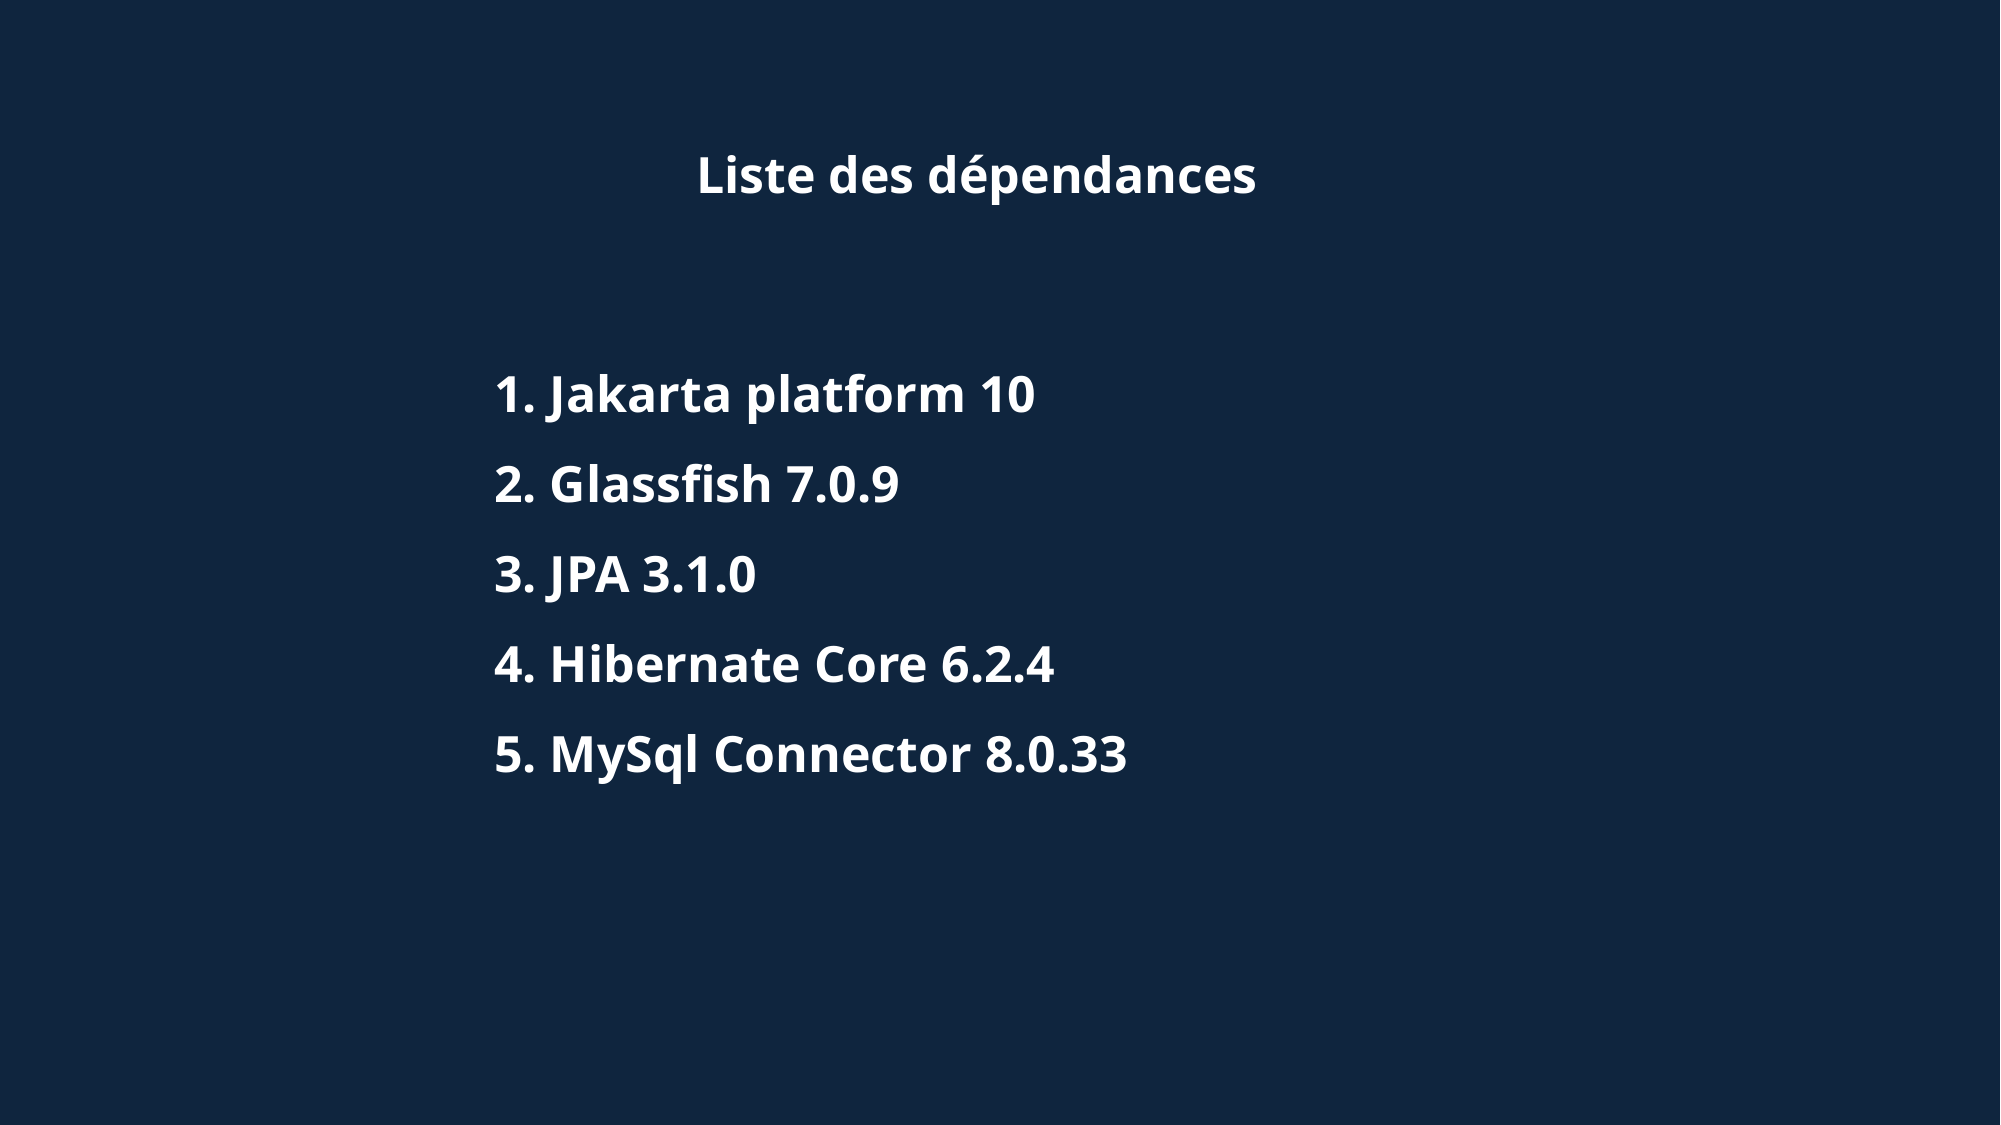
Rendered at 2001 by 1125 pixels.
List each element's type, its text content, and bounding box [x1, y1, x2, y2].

picture [178, 215, 978, 894]
text_box Liste des dépendances [333, 101, 1621, 216]
title 1. Jakarta platform 10 2. Glassfish 7.0.9 3. JPA 3.1.0 4. Hibernate Core 6.2.4 5. MySql Connector 8.0.33 [978, 295, 1767, 879]
